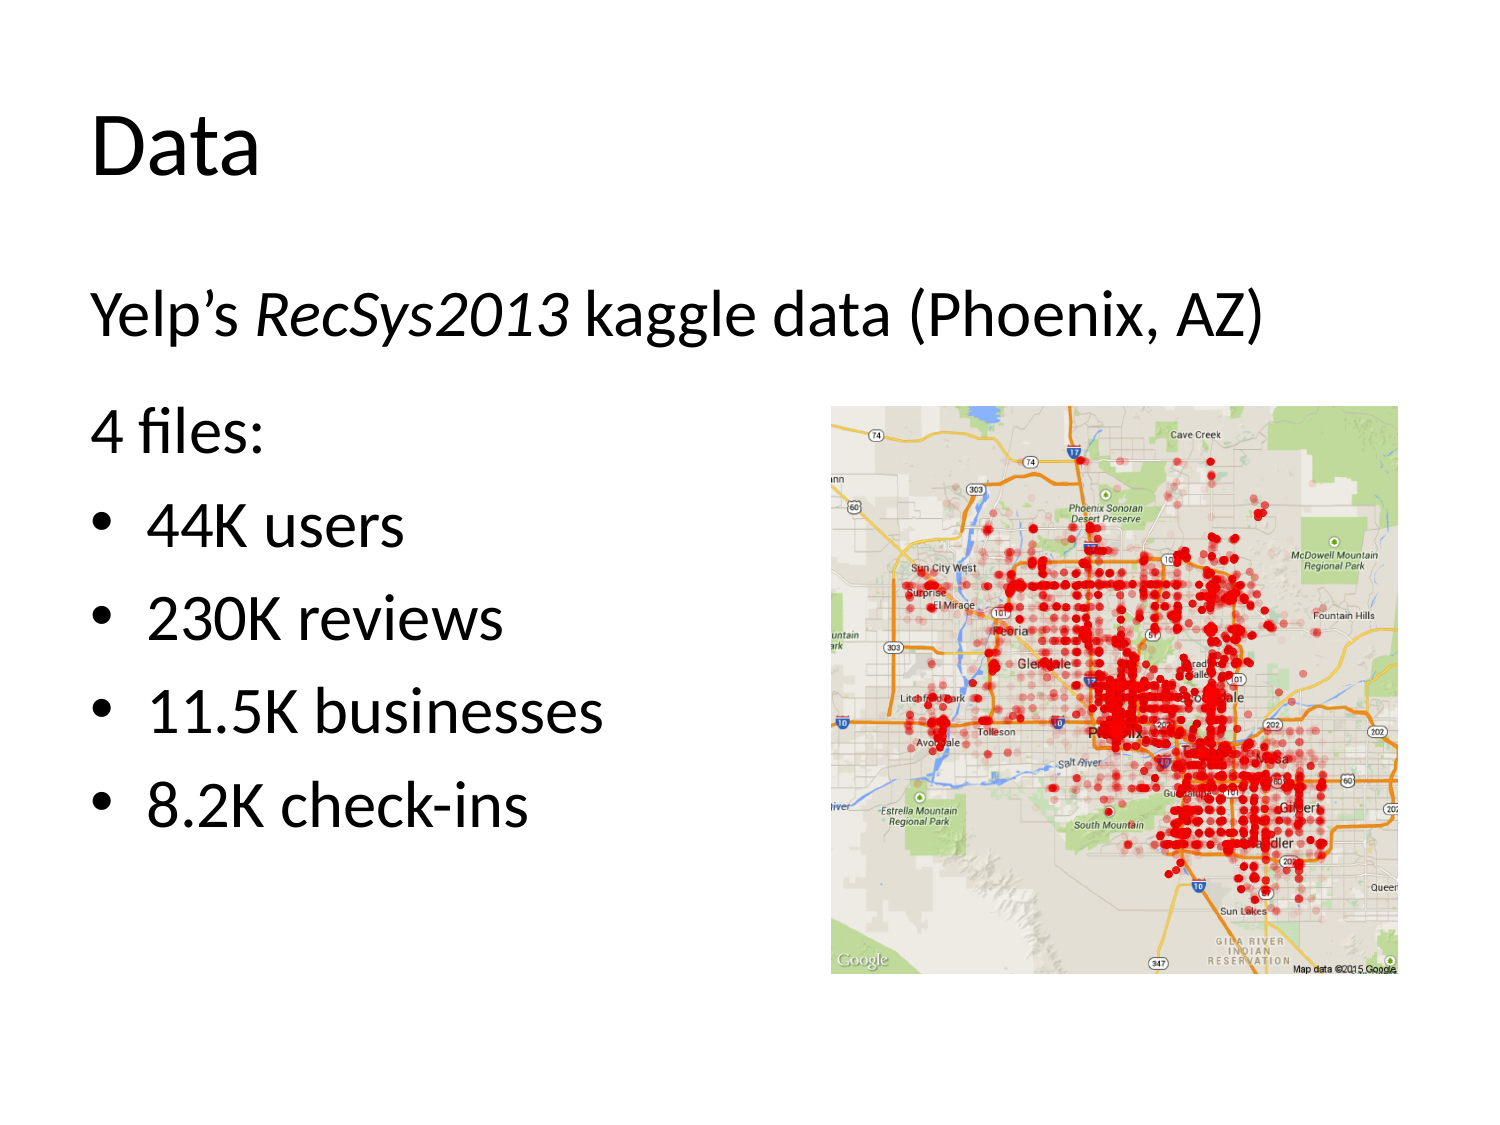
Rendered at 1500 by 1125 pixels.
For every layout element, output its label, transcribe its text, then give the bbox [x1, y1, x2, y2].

picture [830, 406, 1399, 974]
list Yelp’s RecSys2013 kaggle data (Phoenix, AZ) 4 files: 44K users 230K reviews 11.5K businesses 8.2K check-ins [75, 262, 1425, 1005]
title Data [75, 45, 1425, 233]
